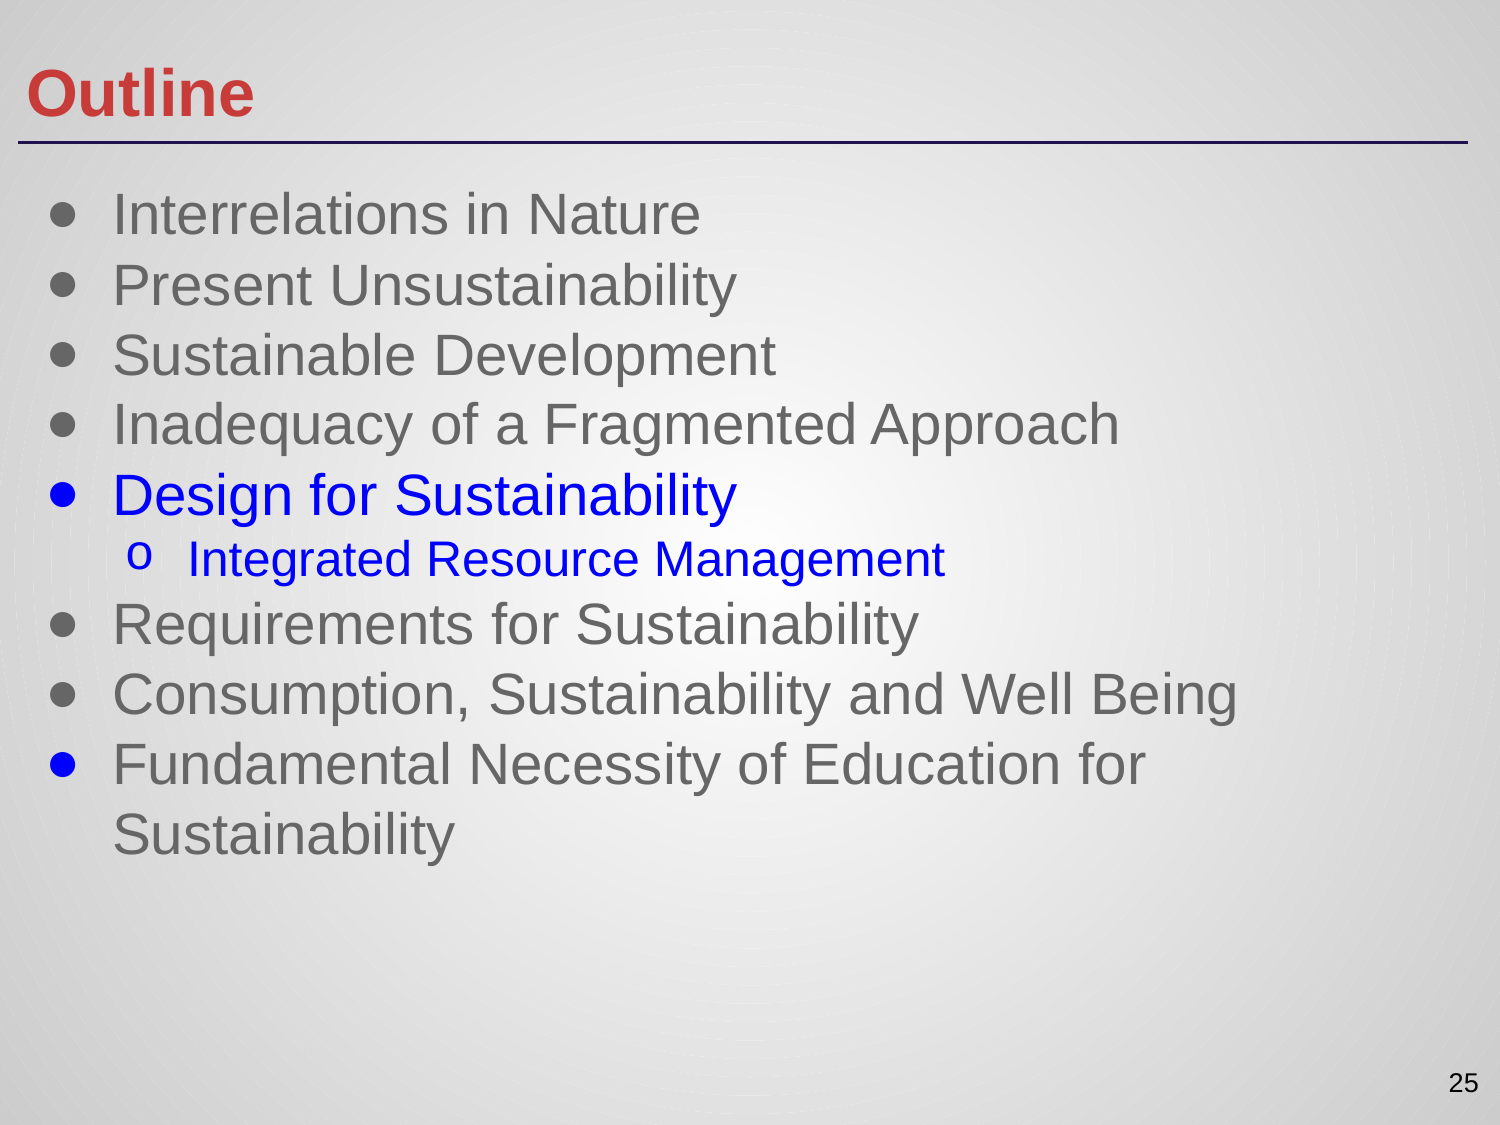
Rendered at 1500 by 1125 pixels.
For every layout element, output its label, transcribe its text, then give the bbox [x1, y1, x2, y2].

slide_number 25 [1403, 1038, 1494, 1125]
title Outline [11, 9, 1475, 145]
list Interrelations in Nature Present Unsustainability Sustainable Development Inadequacy of a Fragmented Approach Design for Sustainability Integrated Resource Management Requirements for Sustainability Consumption, Sustainability and Well Being Fundamental Necessity of Education for Sustainability [22, 161, 1463, 1078]
